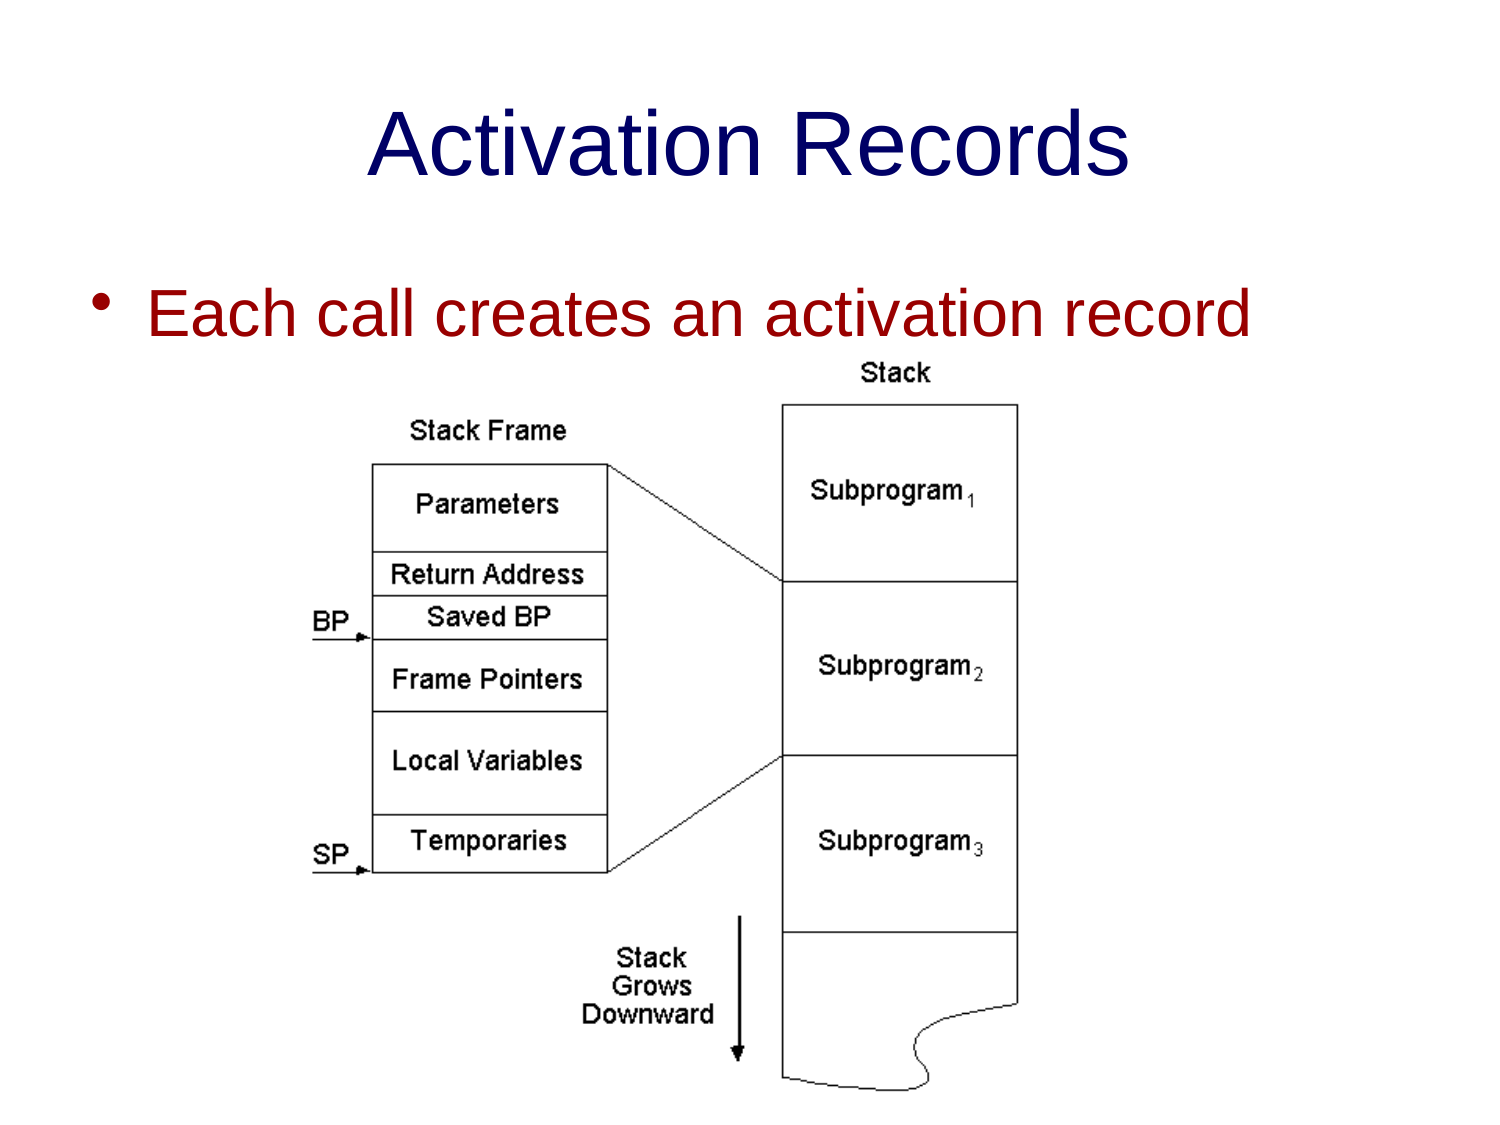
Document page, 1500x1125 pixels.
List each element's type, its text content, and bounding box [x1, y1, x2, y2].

title Activation Records [75, 45, 1425, 233]
list Each call creates an activation record [75, 262, 1425, 1005]
picture [297, 359, 1020, 1110]
